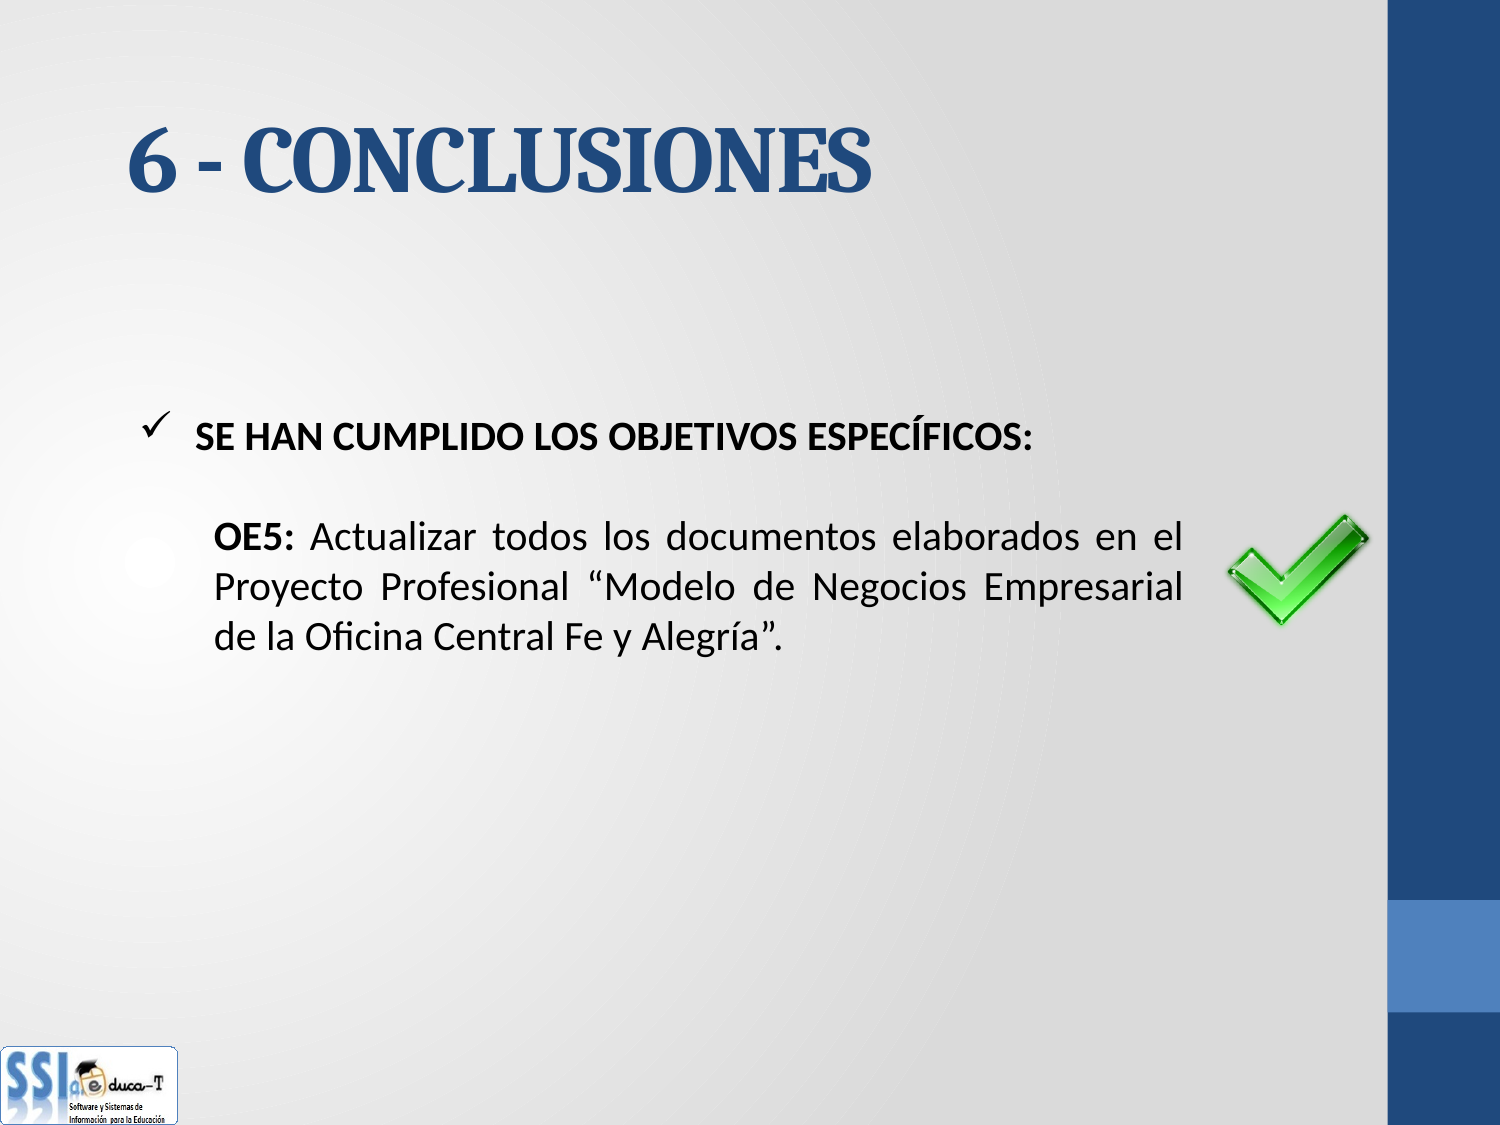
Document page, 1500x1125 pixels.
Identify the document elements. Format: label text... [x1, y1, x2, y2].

text_box 6 - CONCLUSIONES [112, 78, 1069, 230]
picture [0, 1046, 179, 1125]
picture [1221, 492, 1375, 646]
text_box SE HAN CUMPLIDO LOS OBJETIVOS ESPECÍFICOS: OE5: Actualizar todos los documentos elaborados en el Proyecto Profesional “Modelo de Negocios Empresarial de la Oficina Central Fe y Alegría”. [123, 401, 1199, 667]
